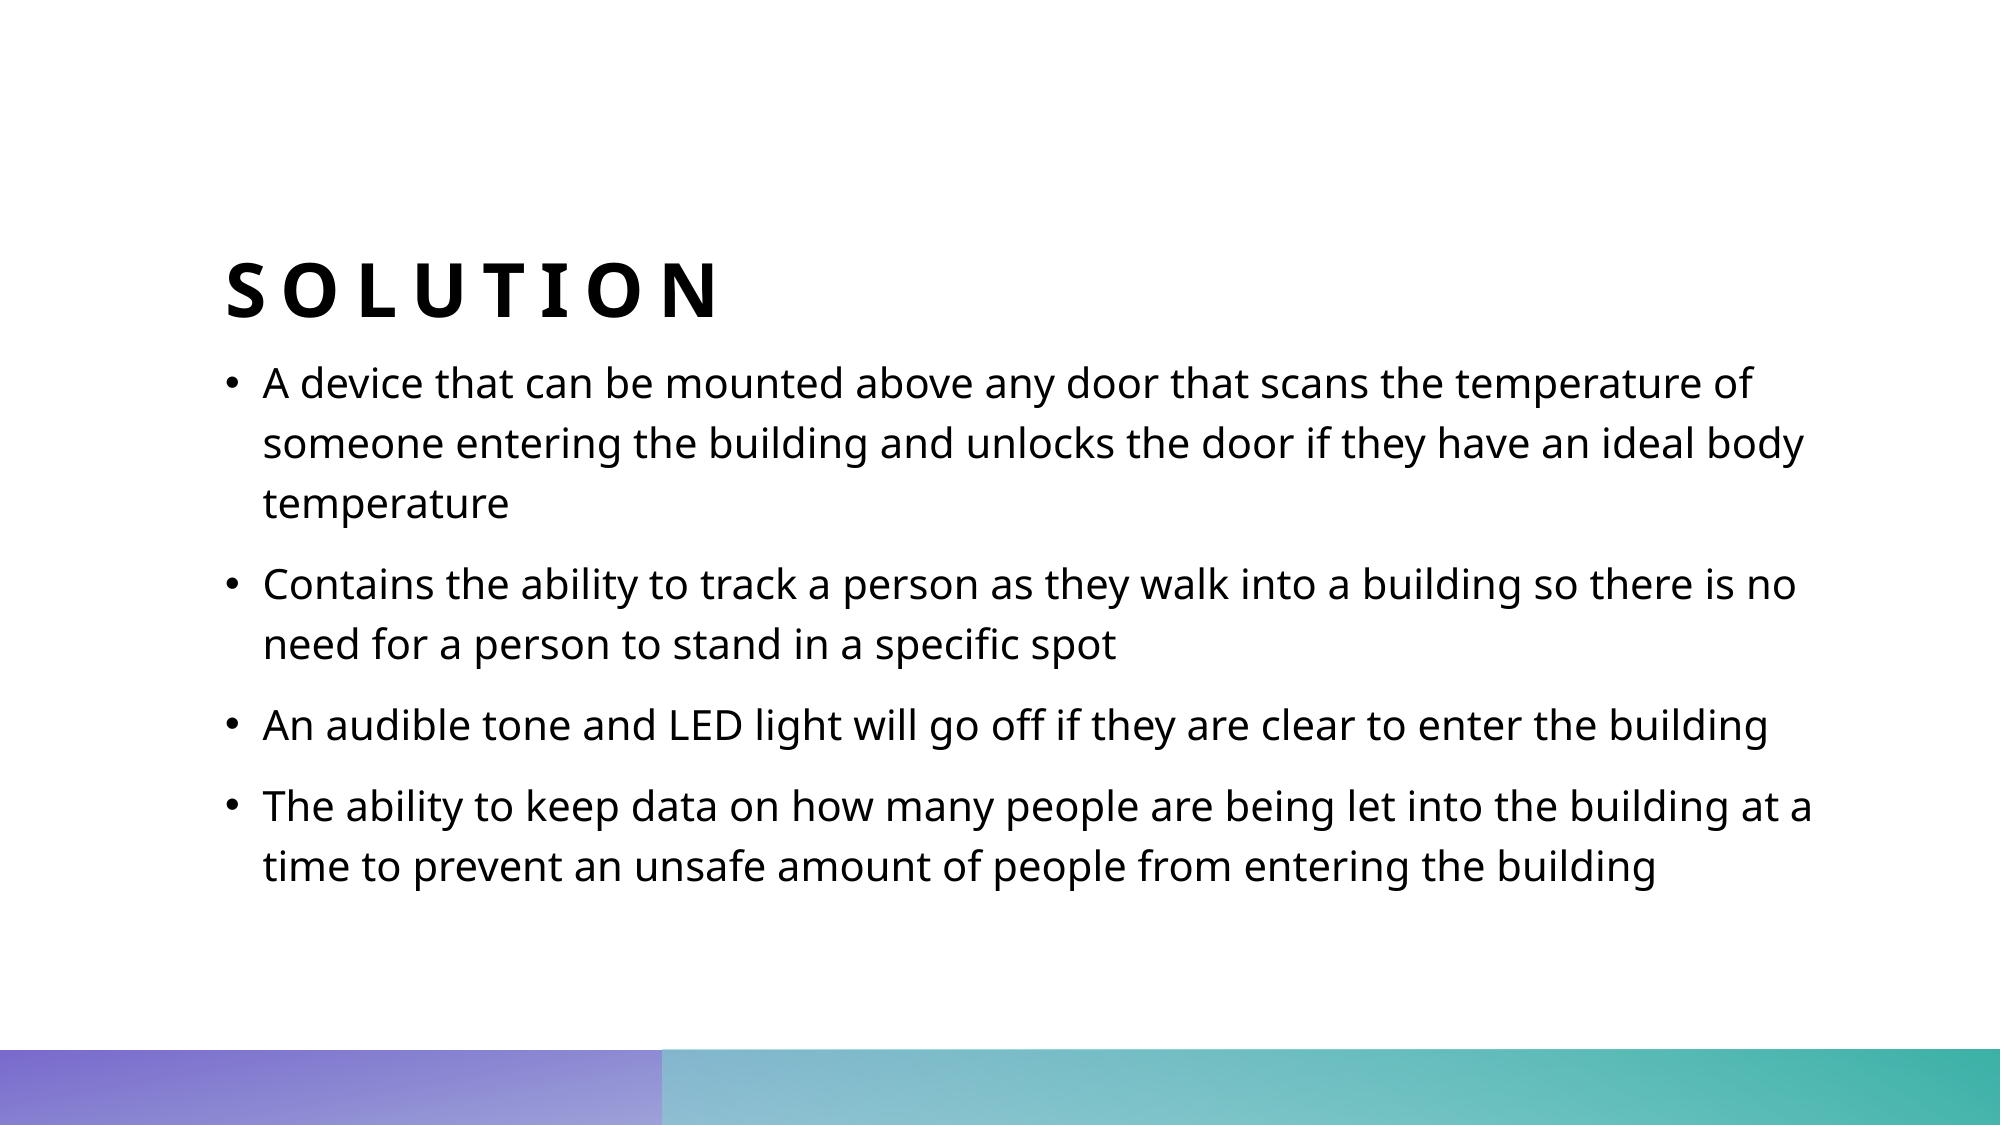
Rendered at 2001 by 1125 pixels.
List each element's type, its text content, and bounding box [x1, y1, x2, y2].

title Solution [225, 130, 1905, 333]
list A device that can be mounted above any door that scans the temperature of someone entering the building and unlocks the door if they have an ideal body temperature Contains the ability to track a person as they walk into a building so there is no need for a person to stand in a specific spot An audible tone and LED light will go off if they are clear to enter the building The ability to keep data on how many people are being let into the building at a time to prevent an unsafe amount of people from entering the building [225, 346, 1905, 996]
